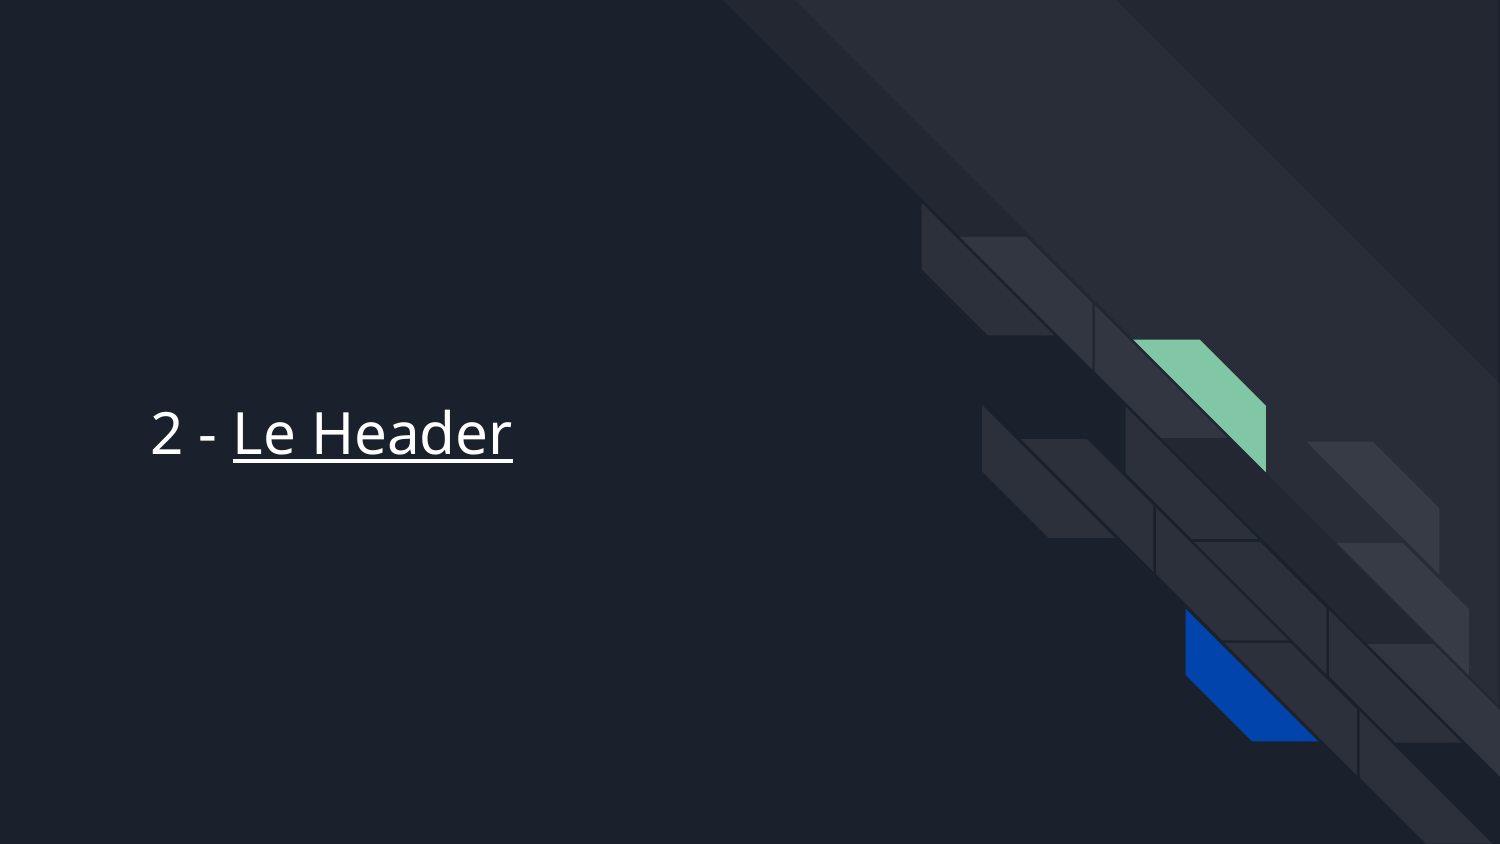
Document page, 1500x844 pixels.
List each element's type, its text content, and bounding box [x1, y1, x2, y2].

title 2 - Le Header [135, 336, 888, 526]
